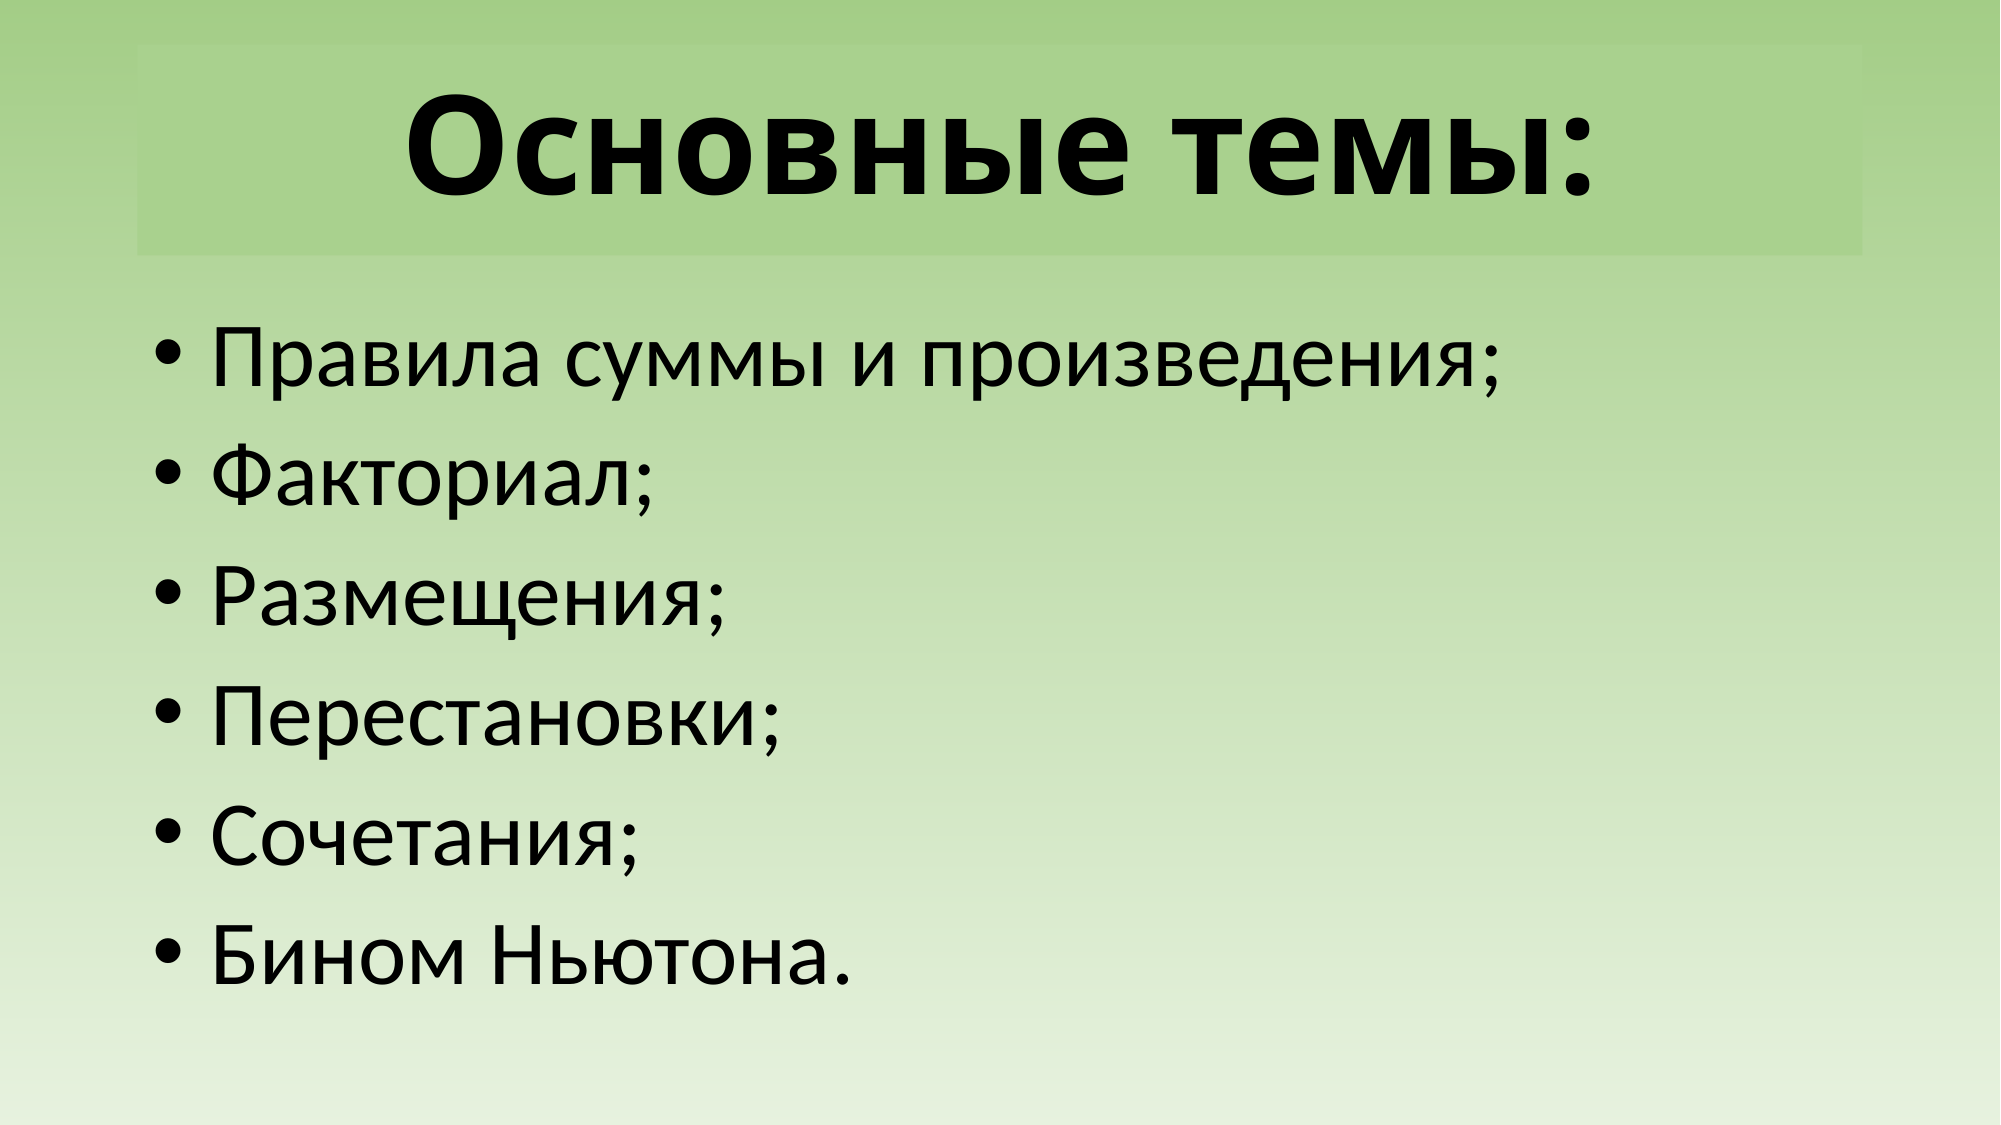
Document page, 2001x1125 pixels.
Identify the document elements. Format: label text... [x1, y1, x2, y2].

title Основные темы: [137, 44, 1863, 256]
list Правила суммы и произведения; Факториал; Размещения; Перестановки; Сочетания; Бином Ньютона. [137, 299, 1863, 1014]
